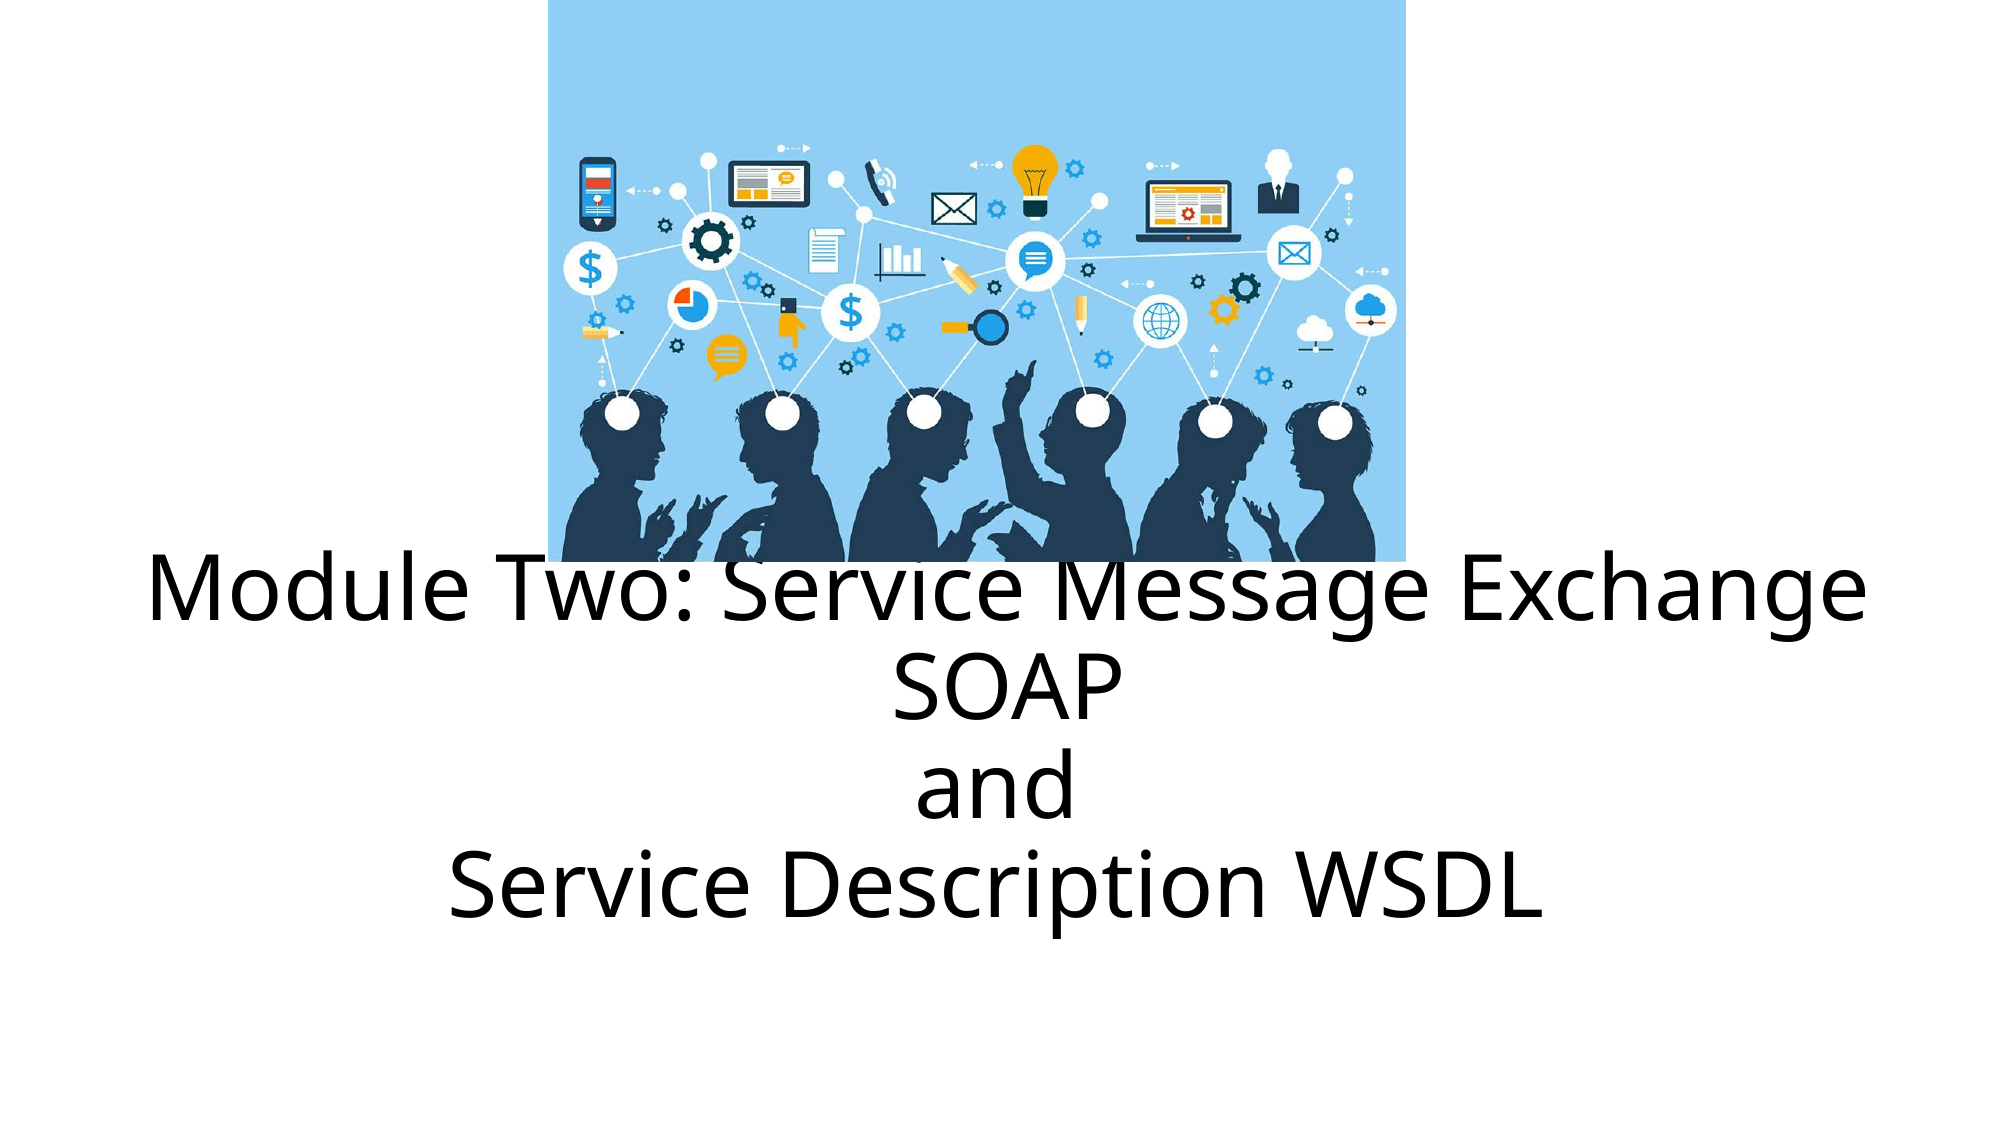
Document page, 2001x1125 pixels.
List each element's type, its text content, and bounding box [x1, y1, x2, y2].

title Module Two: Service Message Exchange SOAP and Service Description WSDL [88, 476, 1929, 945]
picture [548, 0, 1406, 562]
